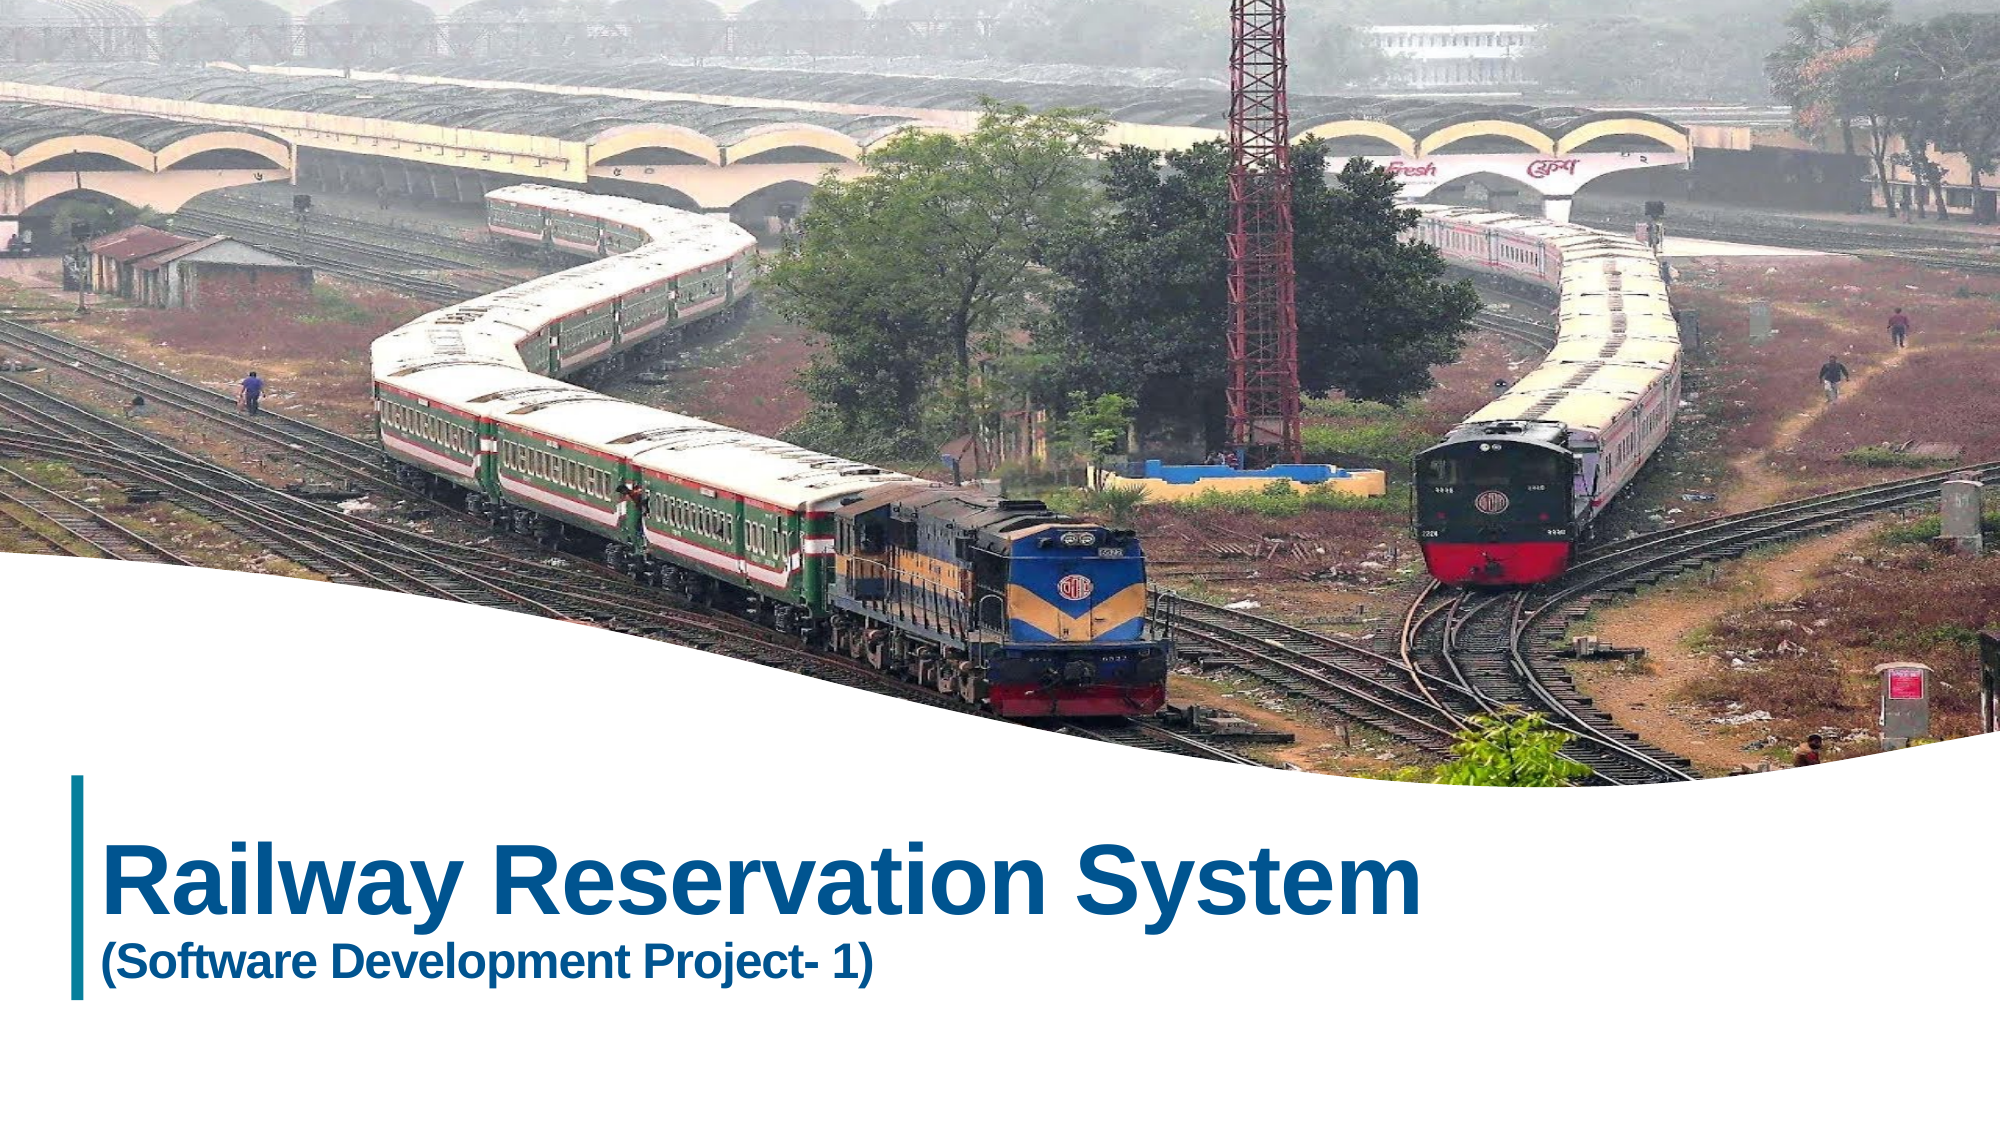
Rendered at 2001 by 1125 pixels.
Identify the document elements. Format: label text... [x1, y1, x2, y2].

picture [0, 0, 2000, 788]
title Railway Reservation System (Software Development Project- 1) [85, 818, 1826, 998]
